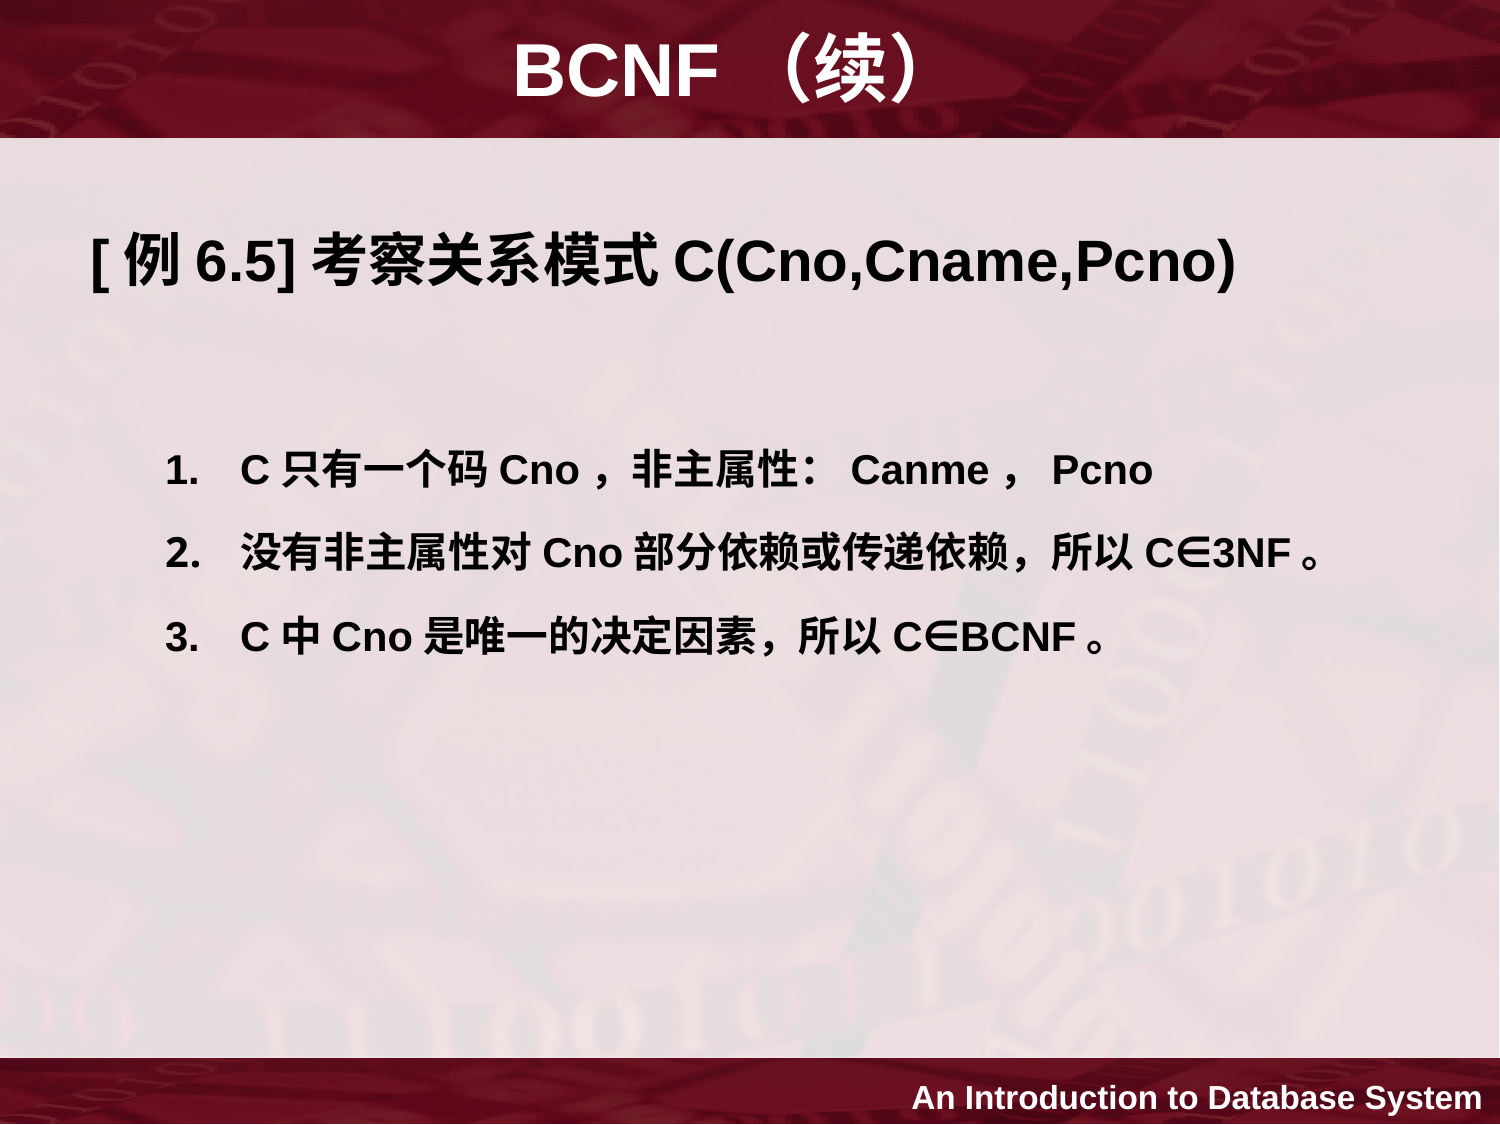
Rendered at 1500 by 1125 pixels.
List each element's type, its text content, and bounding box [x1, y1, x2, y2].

title BCNF（续） [100, 0, 1376, 137]
subtitle [例6.5]考察关系模式C(Cno,Cname,Pcno) C只有一个码Cno，非主属性：Canme，Pcno 没有非主属性对Cno部分依赖或传递依赖，所以C∈3NF。 C中Cno是唯一的决定因素，所以C∈BCNF。 [75, 180, 1425, 1017]
picture [0, 0, 1500, 1124]
